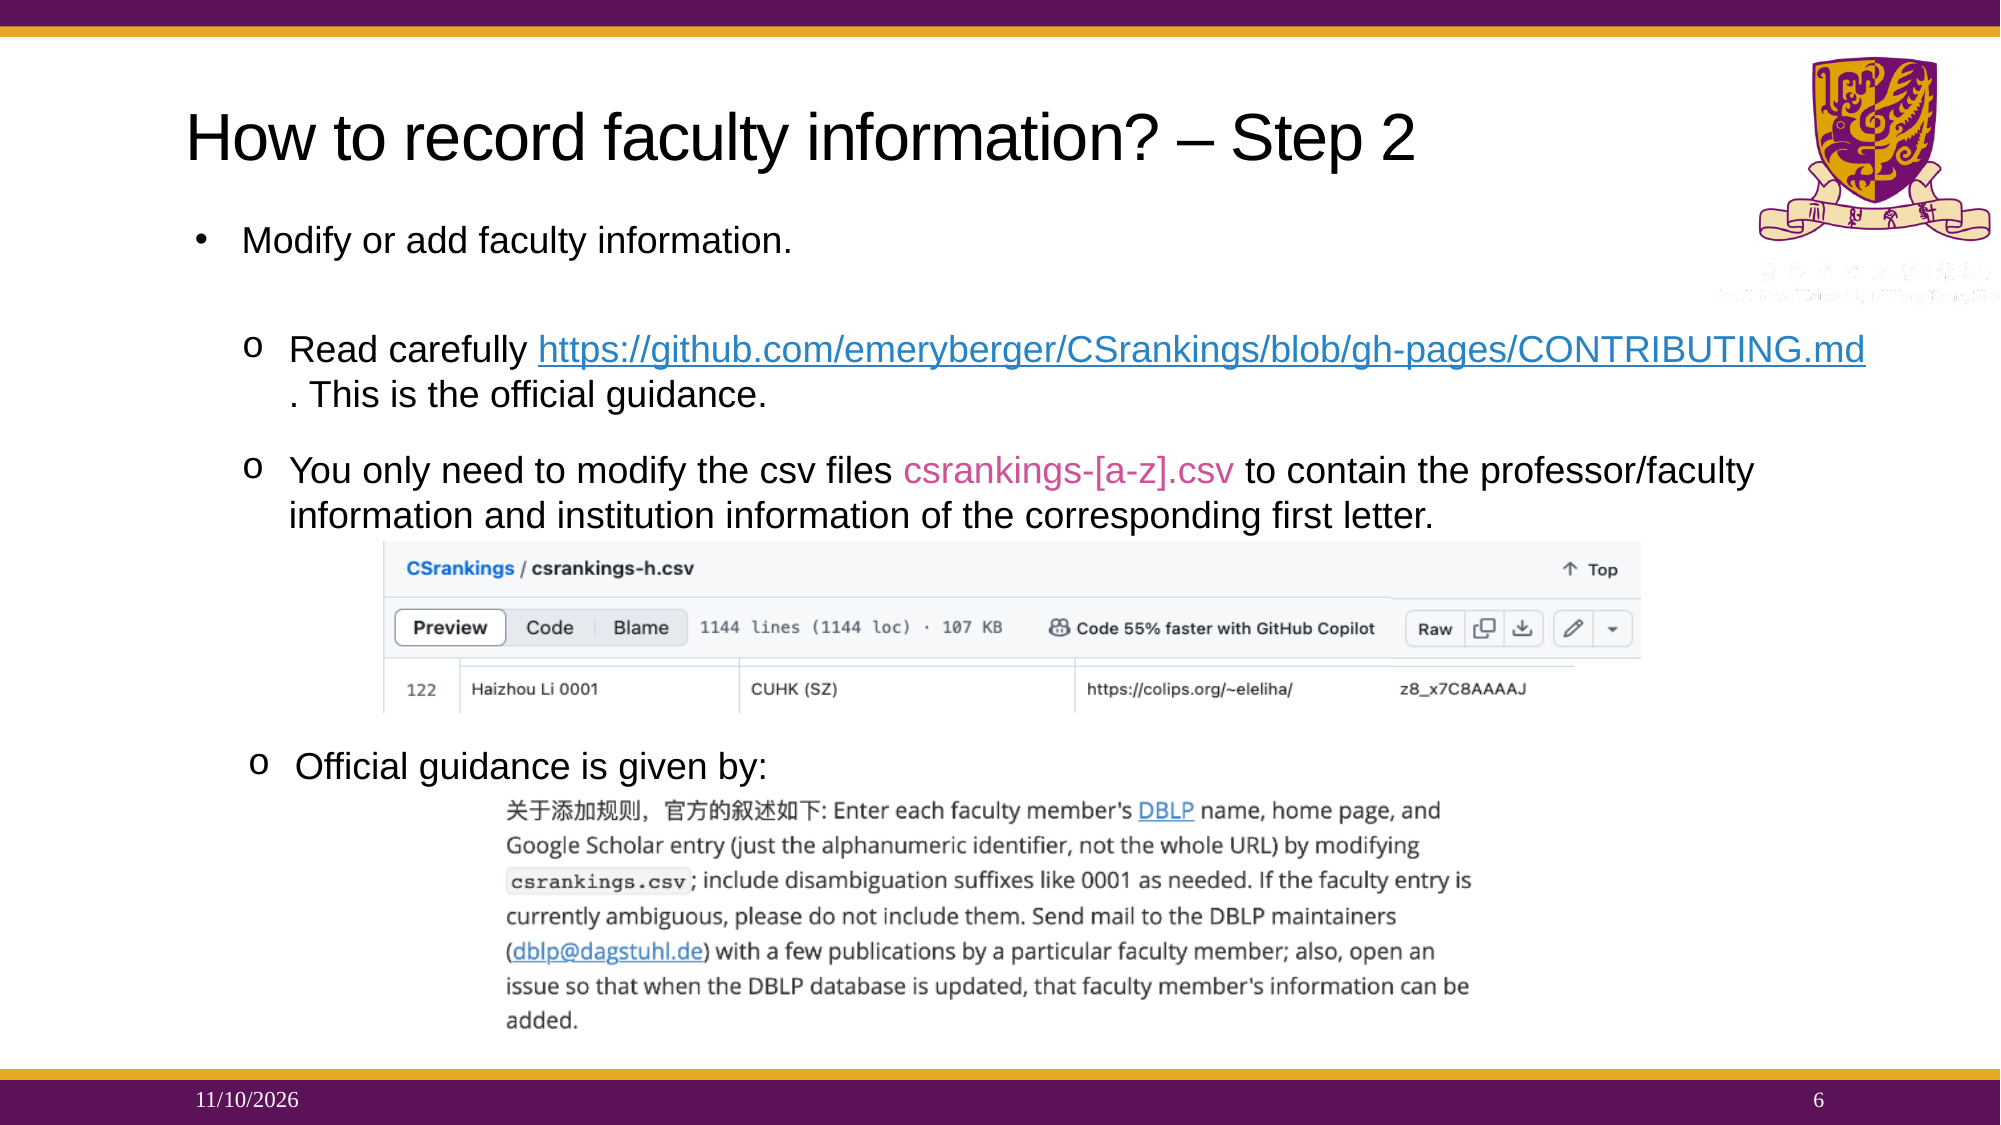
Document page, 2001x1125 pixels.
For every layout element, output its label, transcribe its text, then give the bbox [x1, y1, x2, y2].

slide_number 6 [1624, 1077, 1840, 1120]
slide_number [180, 1077, 586, 1120]
text_box Official guidance is given by: [233, 734, 1876, 795]
text_box You only need to modify the csv files csrankings-[a-z].csv to contain the professor/faculty information and institution information of the corresponding first letter. [227, 439, 1870, 544]
text_box Modify or add faculty information. [180, 209, 1729, 359]
picture [497, 794, 1478, 1037]
title How to record faculty information? – Step 2 [20, 47, 1671, 182]
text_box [382, 540, 1641, 714]
text_box Read carefully https://github.com/emeryberger/CSrankings/blob/gh-pages/CONTRIBUTING.md. This is the official guidance. [227, 318, 1882, 423]
picture [1687, 48, 2001, 314]
